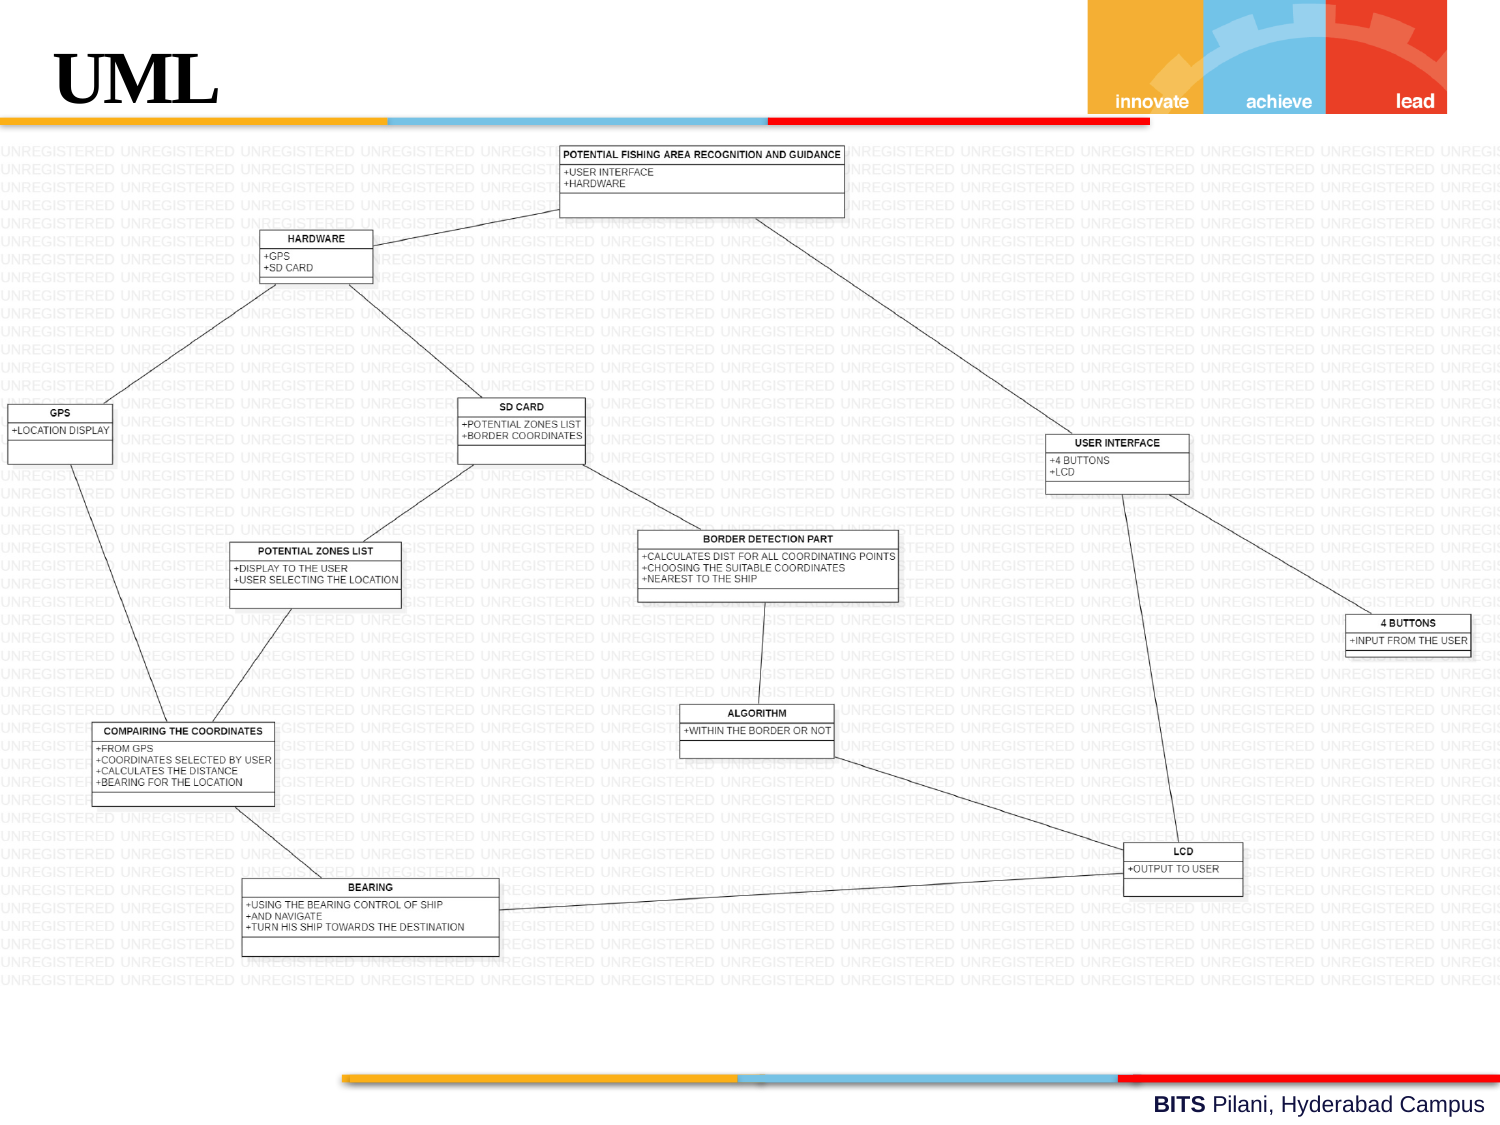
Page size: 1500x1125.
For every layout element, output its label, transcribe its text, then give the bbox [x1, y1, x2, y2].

picture [0, 138, 1500, 987]
list UML [37, 0, 1075, 137]
picture [1087, 0, 1448, 114]
